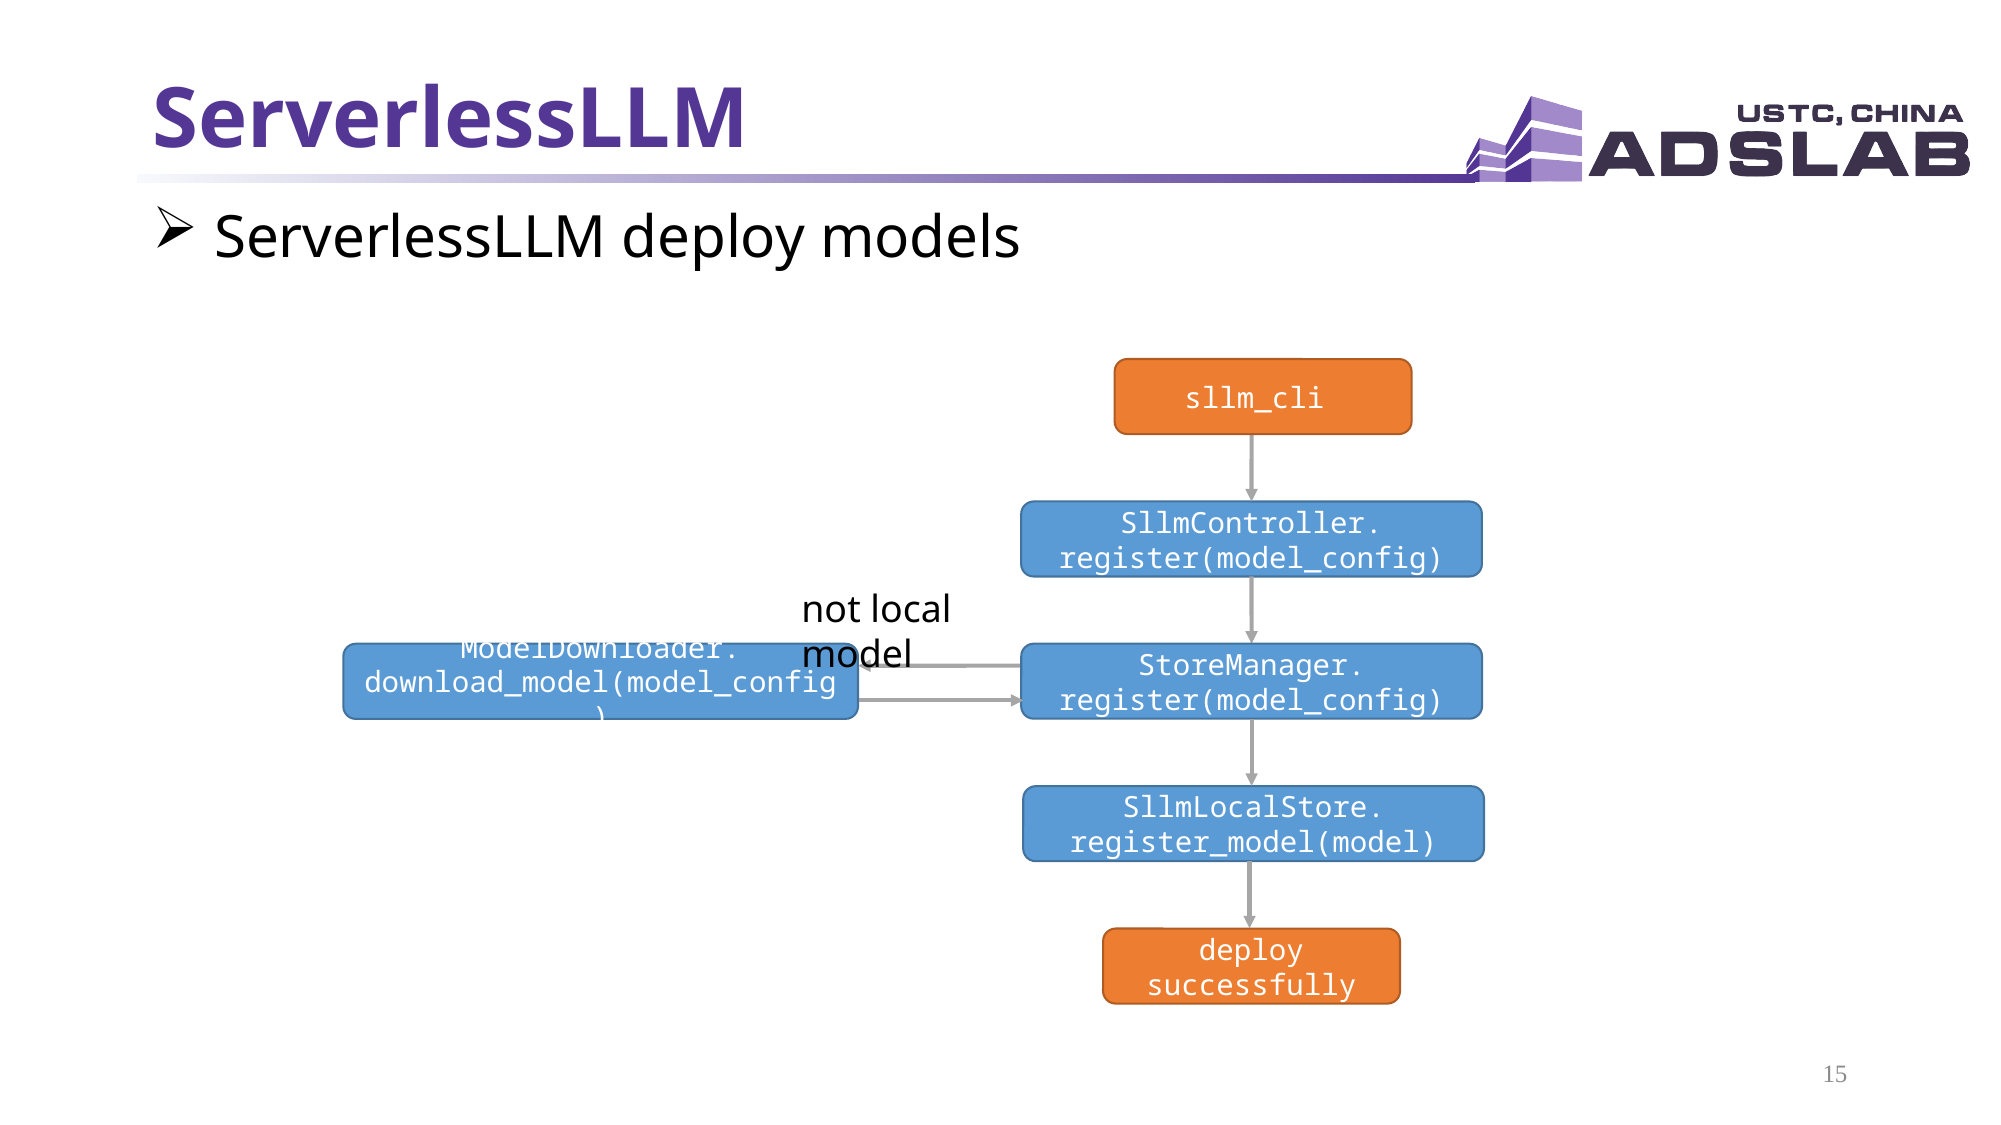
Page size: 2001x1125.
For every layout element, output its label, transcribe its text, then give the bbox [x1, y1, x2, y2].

picture [1470, 93, 1976, 183]
text_box not local model [786, 577, 1072, 683]
text_box SllmController. register(model_config) [1020, 500, 1483, 578]
title ServerlessLLM [137, 63, 1863, 177]
list ServerlessLLM deploy models [137, 199, 1863, 304]
text_box deploy successfully [1101, 927, 1402, 1005]
text_box sllm_cli [1113, 357, 1413, 436]
text_box ModelDownloader. download_model(model_config) [342, 642, 860, 720]
text_box SllmLocalStore. register_model(model) [1022, 785, 1486, 863]
text_box StoreManager. register(model_config) [1020, 642, 1484, 720]
